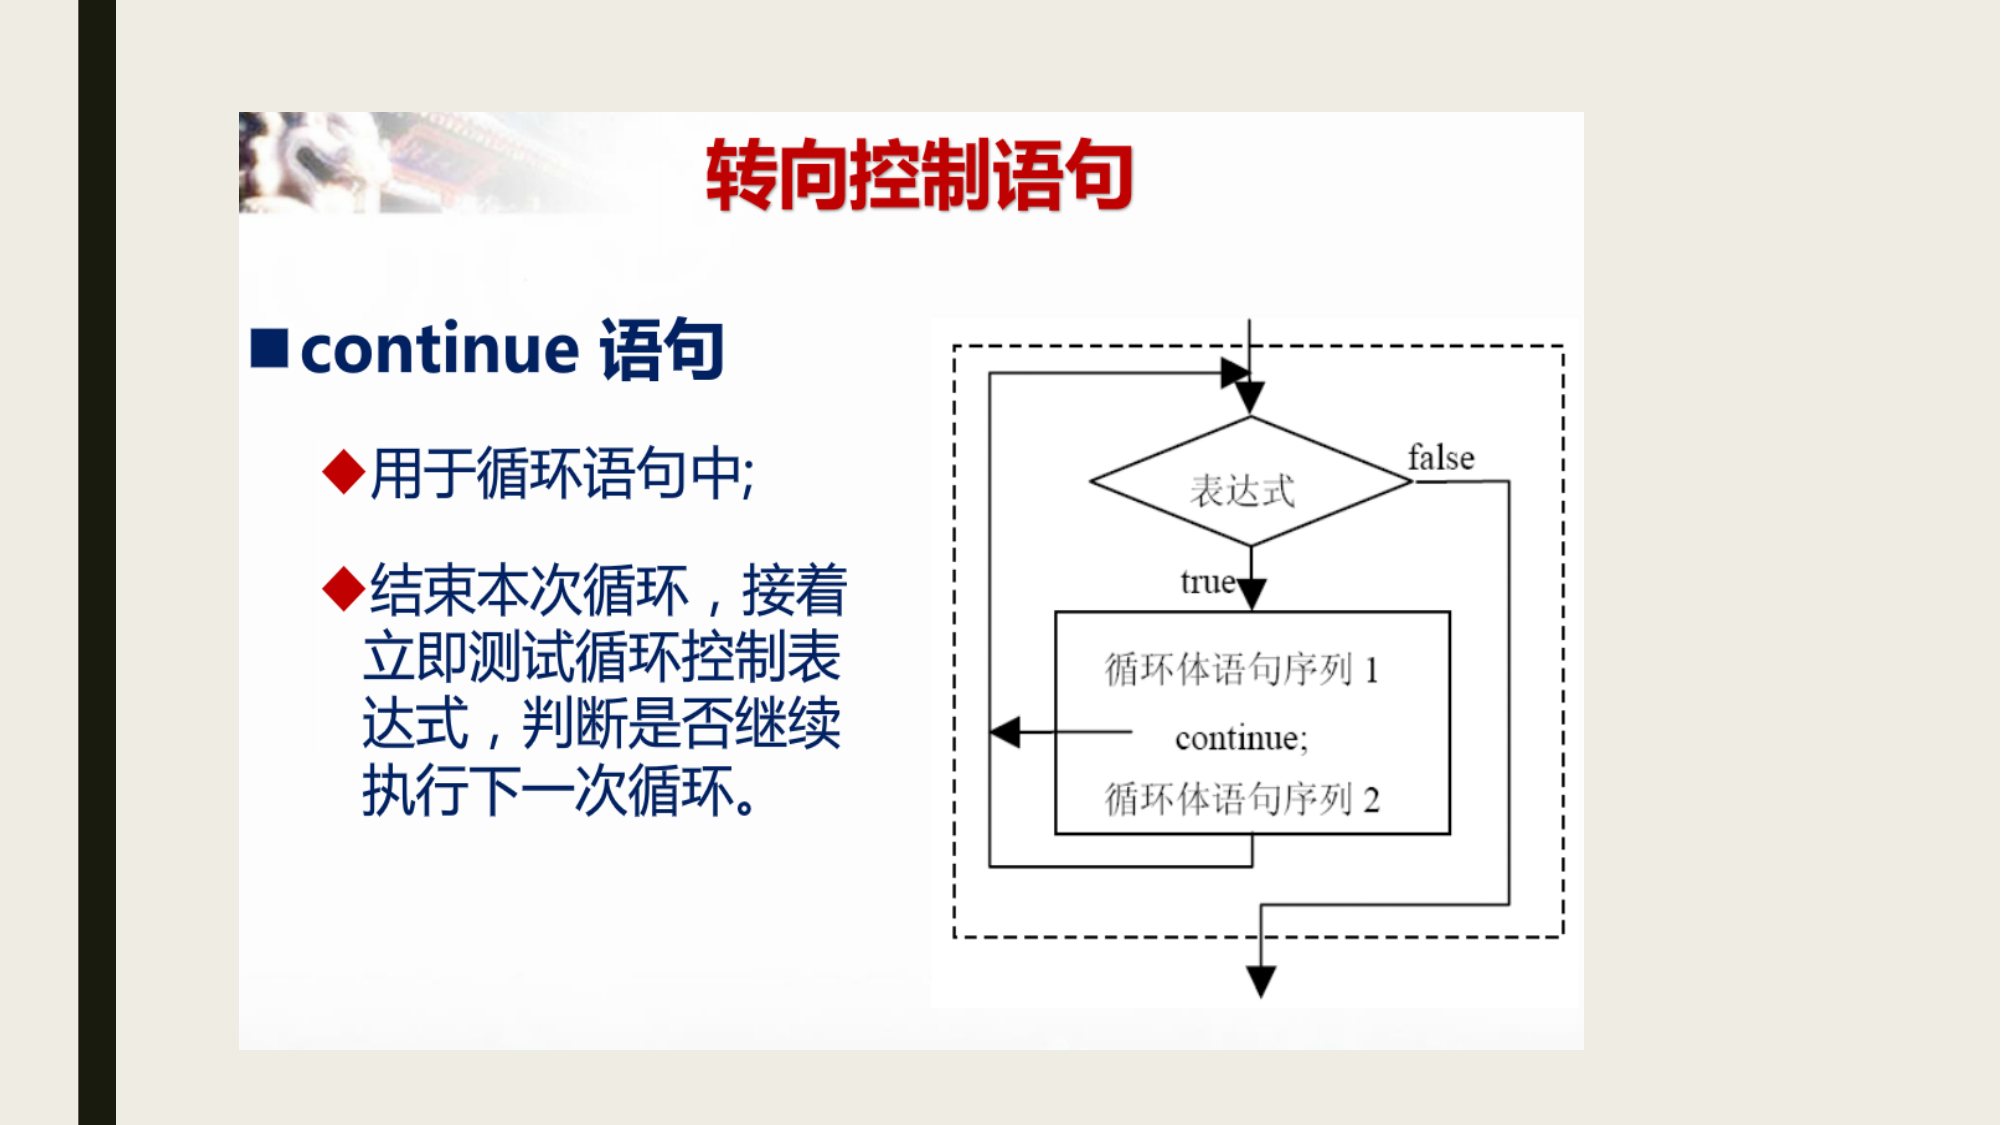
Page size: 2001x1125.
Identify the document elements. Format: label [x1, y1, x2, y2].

list [239, 112, 1584, 1050]
